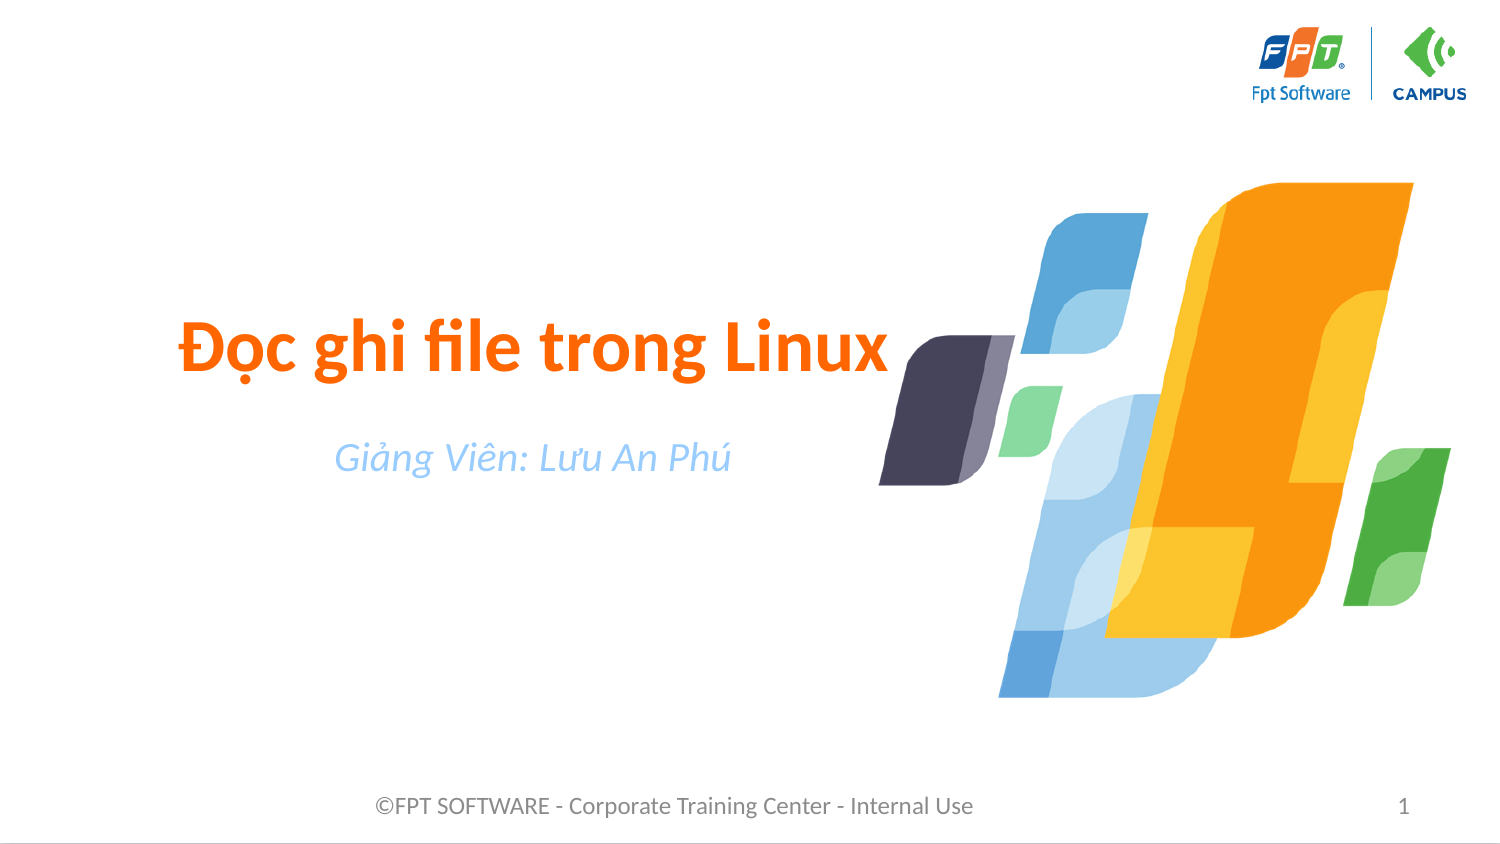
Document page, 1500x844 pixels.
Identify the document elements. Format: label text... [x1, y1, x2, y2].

footer ©FPT SOFTWARE - Corporate Training Center - Internal Use [306, 782, 1043, 827]
title Đọc ghi file trong Linux [95, 286, 971, 398]
picture [0, 0, 1500, 844]
subtitle Giảng Viên: Lưu An Phú [95, 421, 971, 494]
slide_number 1 [1074, 782, 1425, 827]
